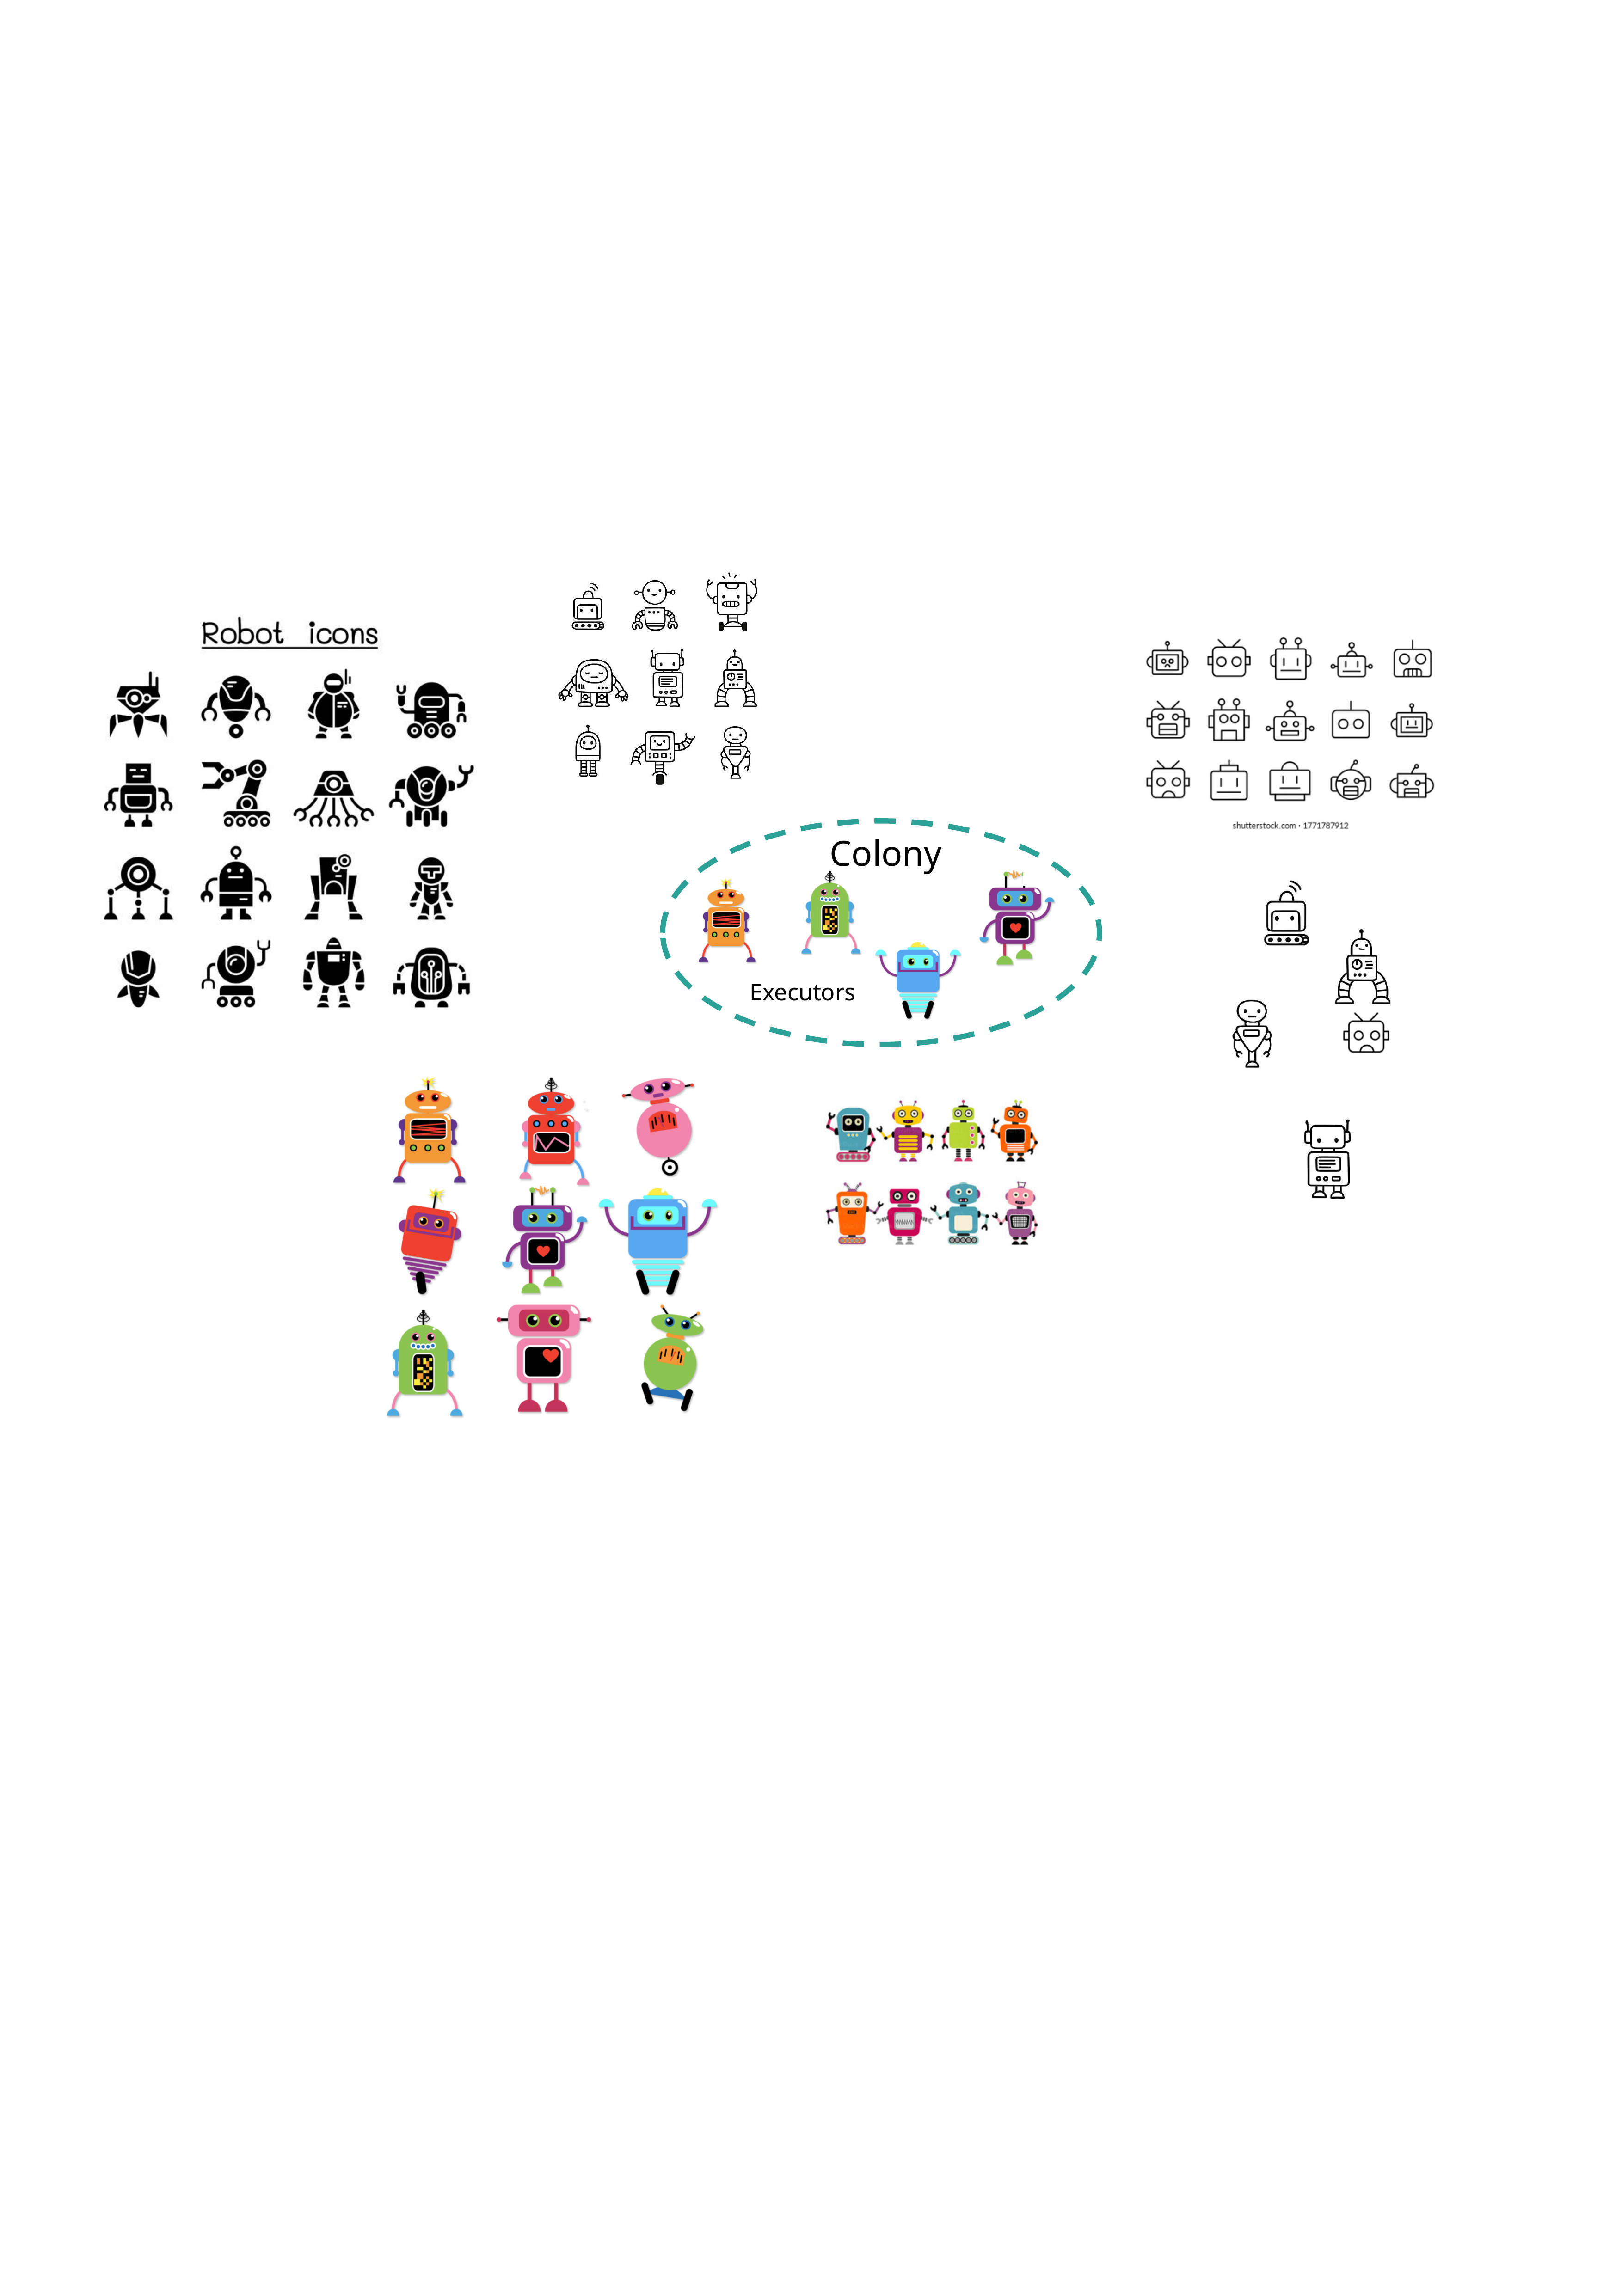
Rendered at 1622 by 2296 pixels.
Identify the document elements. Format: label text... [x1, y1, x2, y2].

picture [543, 559, 782, 798]
picture [872, 938, 965, 1022]
picture [1327, 922, 1400, 1060]
picture [689, 876, 759, 964]
text_box [662, 820, 1100, 1045]
picture [371, 1072, 725, 1427]
picture [1130, 621, 1450, 833]
picture [1222, 993, 1284, 1072]
picture [1292, 1110, 1361, 1204]
picture [1254, 872, 1317, 952]
picture [78, 609, 502, 1033]
picture [972, 869, 1057, 970]
text_box Executors [741, 980, 865, 1003]
text_box Colony [823, 828, 949, 876]
picture [796, 868, 865, 957]
picture [819, 1086, 1045, 1266]
